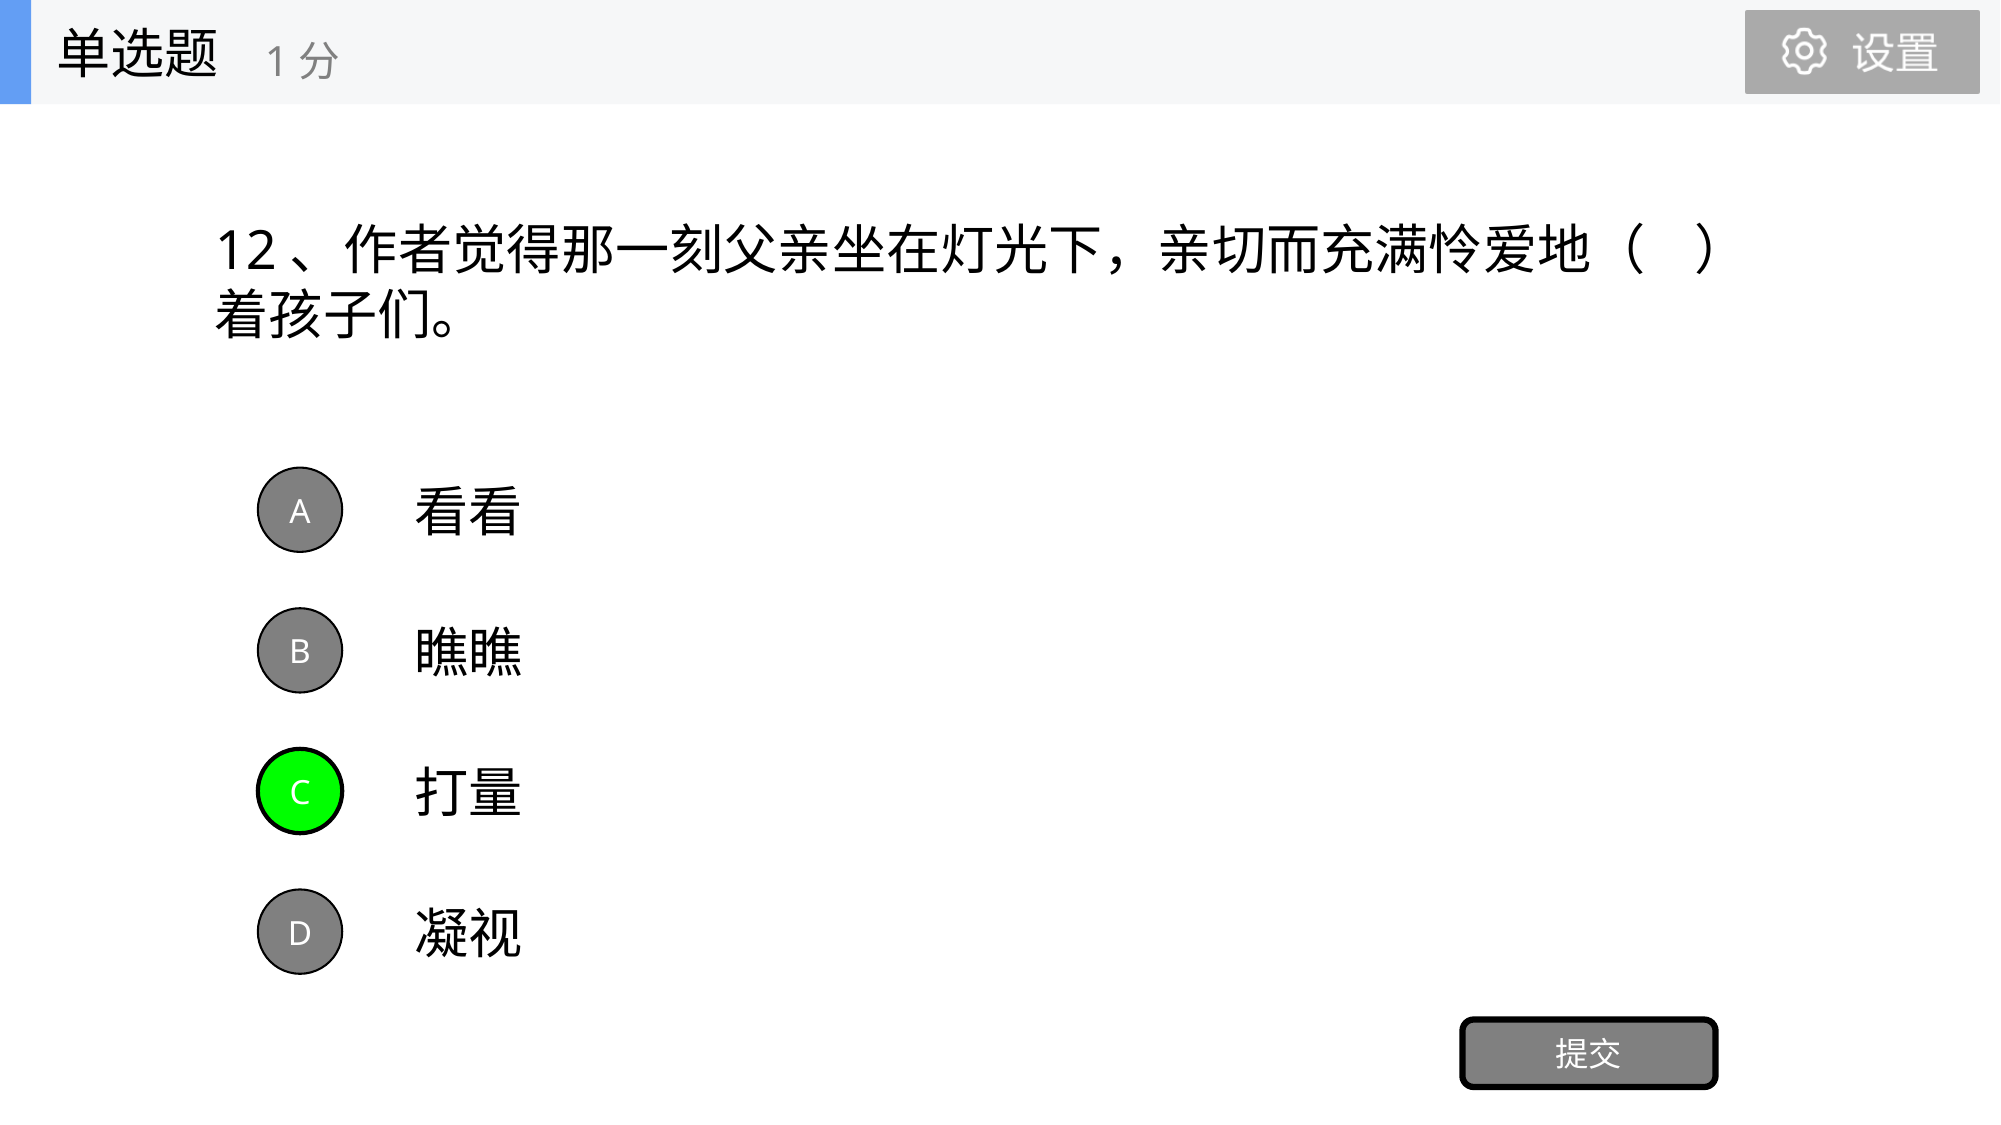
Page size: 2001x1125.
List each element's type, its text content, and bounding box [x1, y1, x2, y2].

text_box 打量 [399, 738, 1800, 844]
text_box D [256, 888, 344, 975]
text_box C [256, 747, 344, 835]
text_box 提交 [1461, 1018, 1717, 1089]
text_box B [256, 607, 344, 694]
text_box 凝视 [399, 878, 1800, 985]
text_box A [256, 466, 344, 553]
picture [1745, 10, 1980, 94]
text_box 瞧瞧 [399, 597, 1800, 703]
text_box 看看 [399, 456, 1800, 563]
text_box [0, 0, 2000, 105]
text_box 12、作者觉得那一刻父亲坐在灯光下，亲切而充满怜爱地（ ）着孩子们。 [200, 105, 1800, 456]
